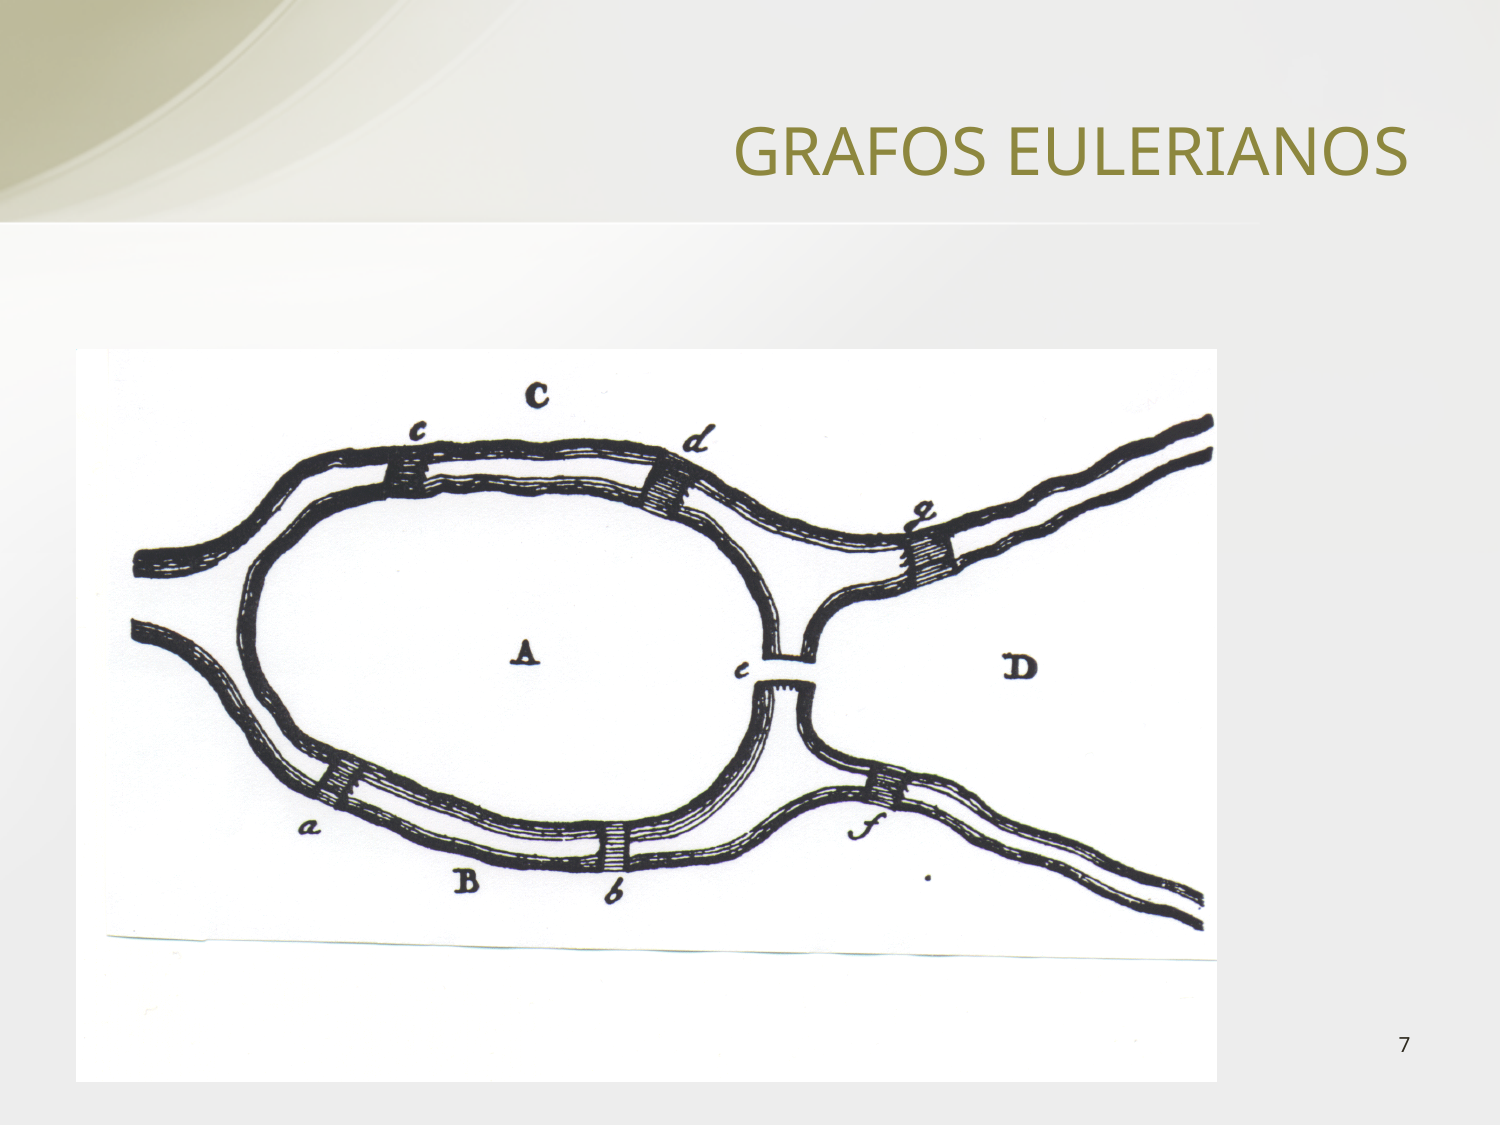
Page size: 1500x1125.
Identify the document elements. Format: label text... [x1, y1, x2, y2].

footer Teoría de Grafos [512, 1094, 988, 1103]
title GRAFOS EULERIANOS [75, 58, 1425, 197]
picture [0, 0, 1500, 1125]
slide_number 7 [1074, 1024, 1425, 1103]
